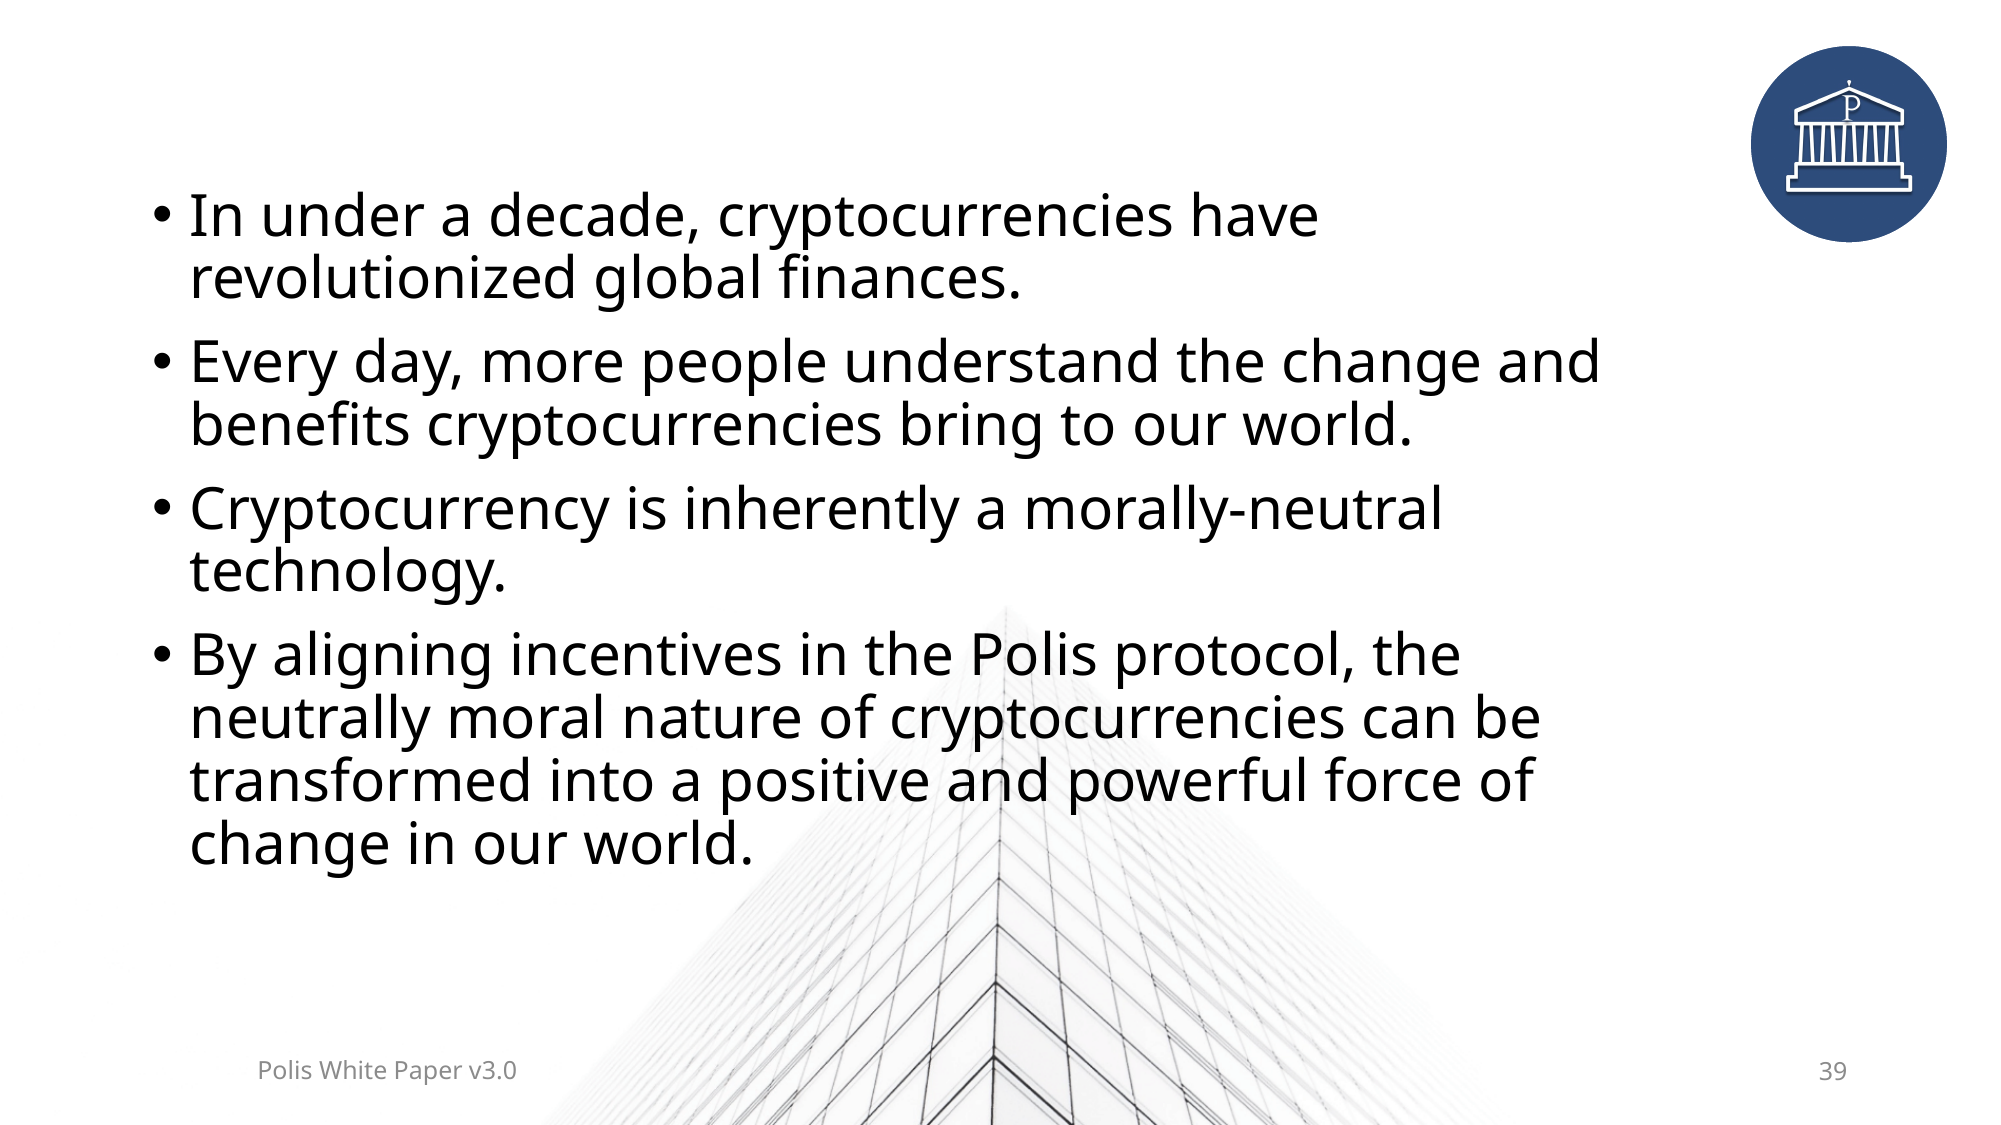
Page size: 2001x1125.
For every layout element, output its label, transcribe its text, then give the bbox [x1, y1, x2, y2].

slide_number 39 [1412, 1042, 1863, 1103]
picture [0, 605, 2000, 1125]
footer Polis White Paper v3.0 [137, 1041, 638, 1102]
picture [1751, 47, 1947, 242]
list In under a decade, cryptocurrencies have revolutionized global finances. Every day, more people understand the change and benefits cryptocurrencies bring to our world. Cryptocurrency is inherently a morally-neutral technology. By aligning incentives in the Polis protocol, the neutrally moral nature of cryptocurrencies can be transformed into a positive and powerful force of change in our world. [137, 178, 1664, 1014]
